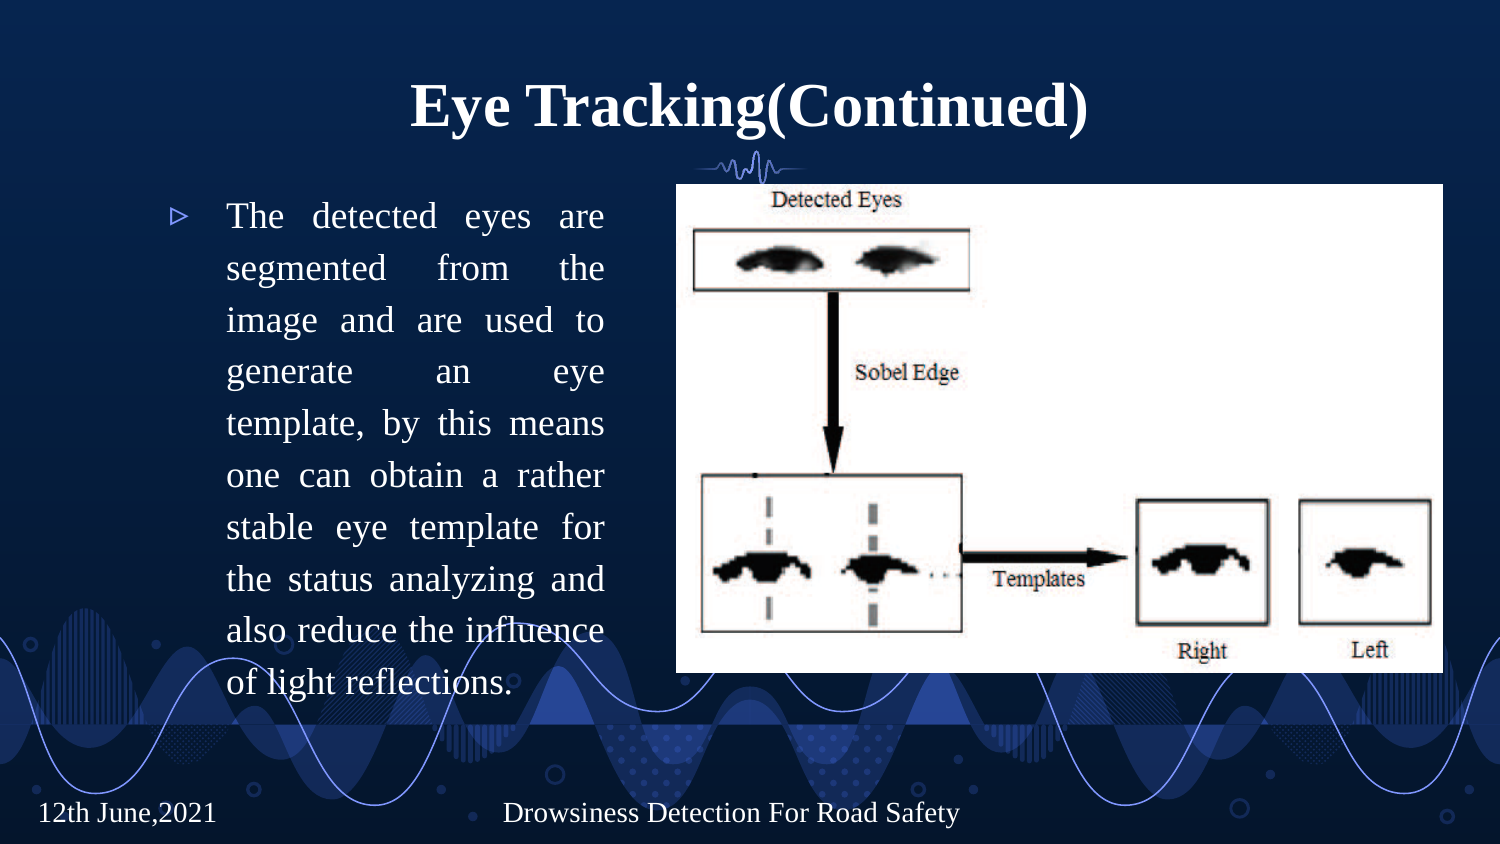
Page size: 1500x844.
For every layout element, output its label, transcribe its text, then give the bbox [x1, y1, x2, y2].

list The detected eyes are segmented from the image and are used to generate an eye template, by this means one can obtain a rather stable eye template for the status analyzing and also reduce the influence of light reflections. [151, 184, 606, 673]
picture [676, 184, 1443, 673]
title Eye Tracking(Continued) [203, 74, 1297, 140]
